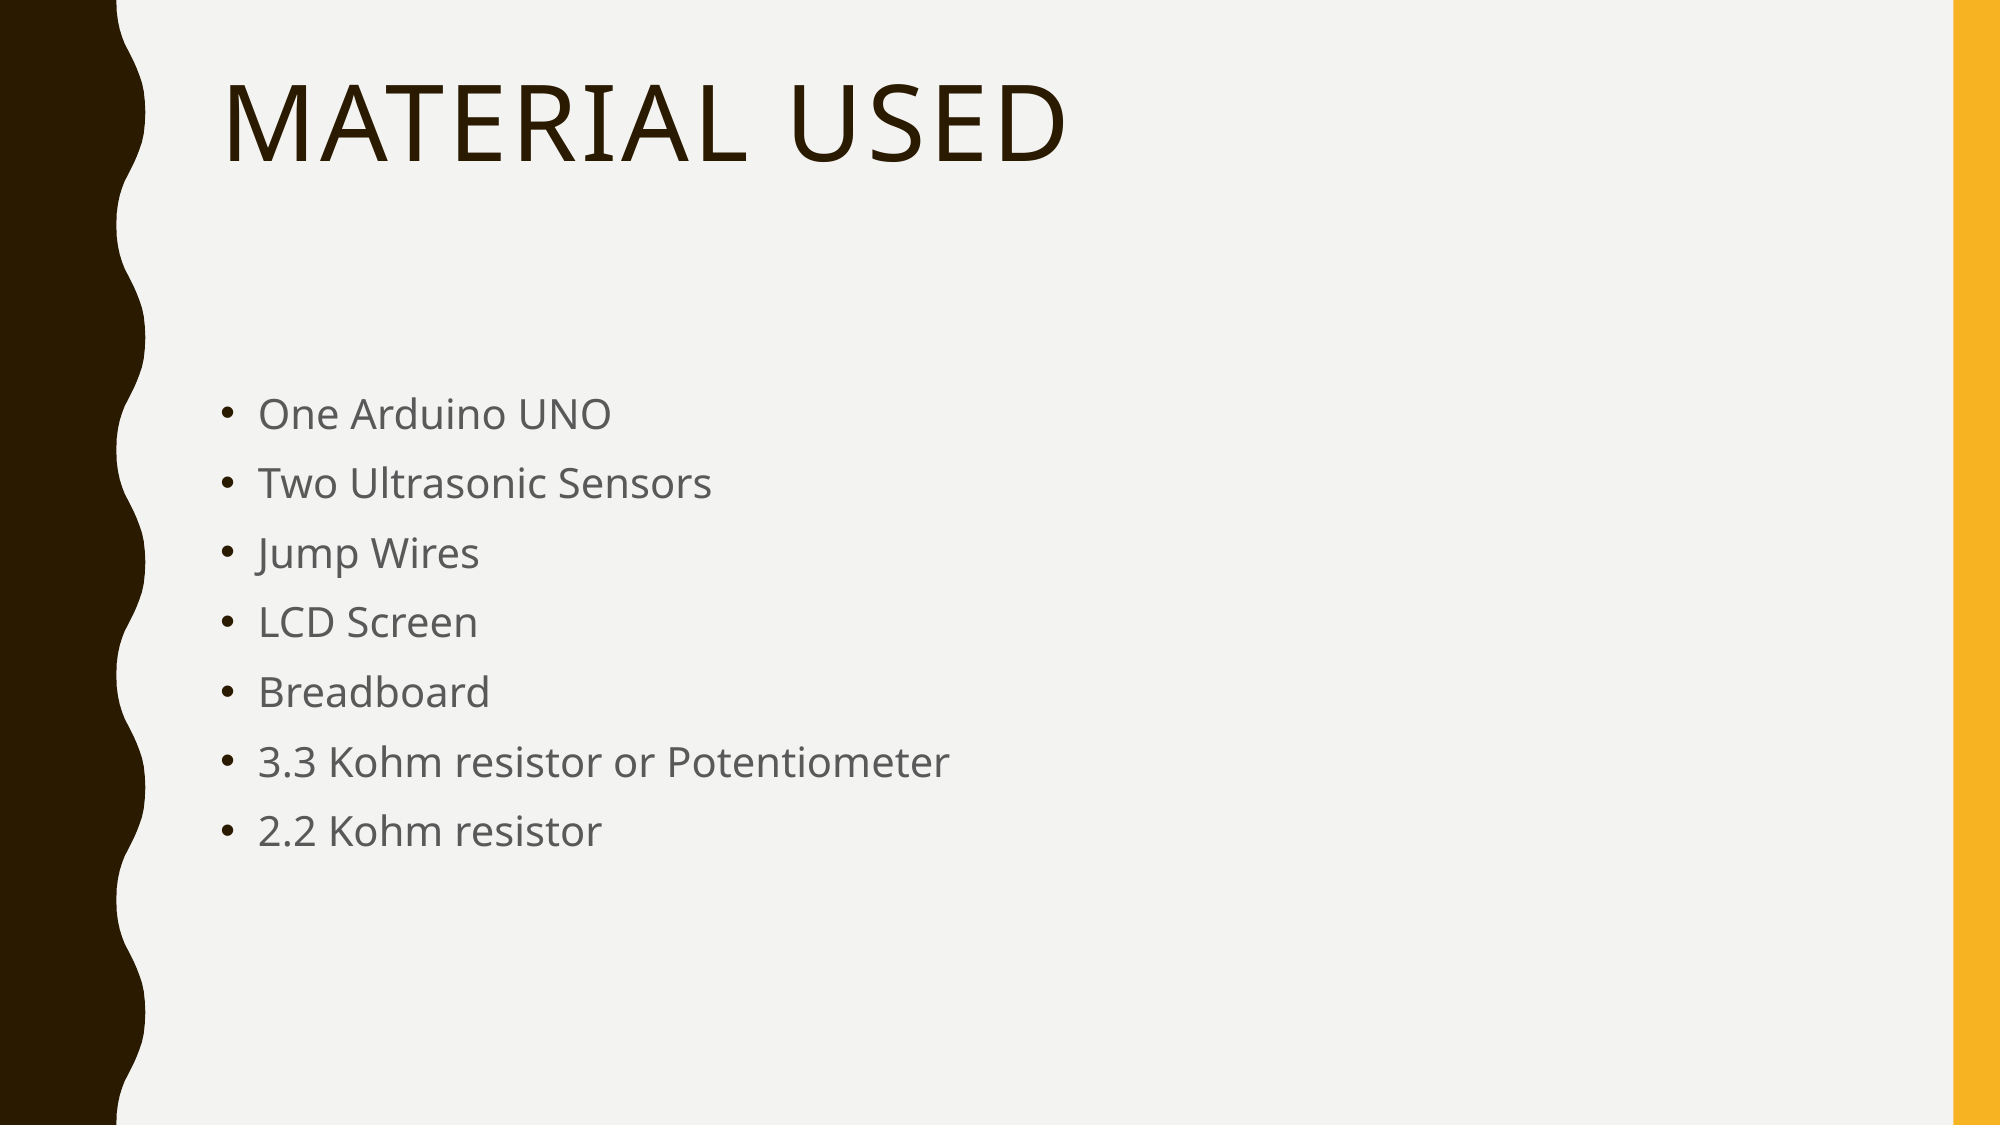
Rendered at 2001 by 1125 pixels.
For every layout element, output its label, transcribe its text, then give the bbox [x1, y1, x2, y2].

list One Arduino UNO Two Ultrasonic Sensors Jump Wires LCD Screen Breadboard 3.3 Kohm resistor or Potentiometer 2.2 Kohm resistor [205, 375, 1875, 965]
title Material used [205, 62, 1875, 308]
